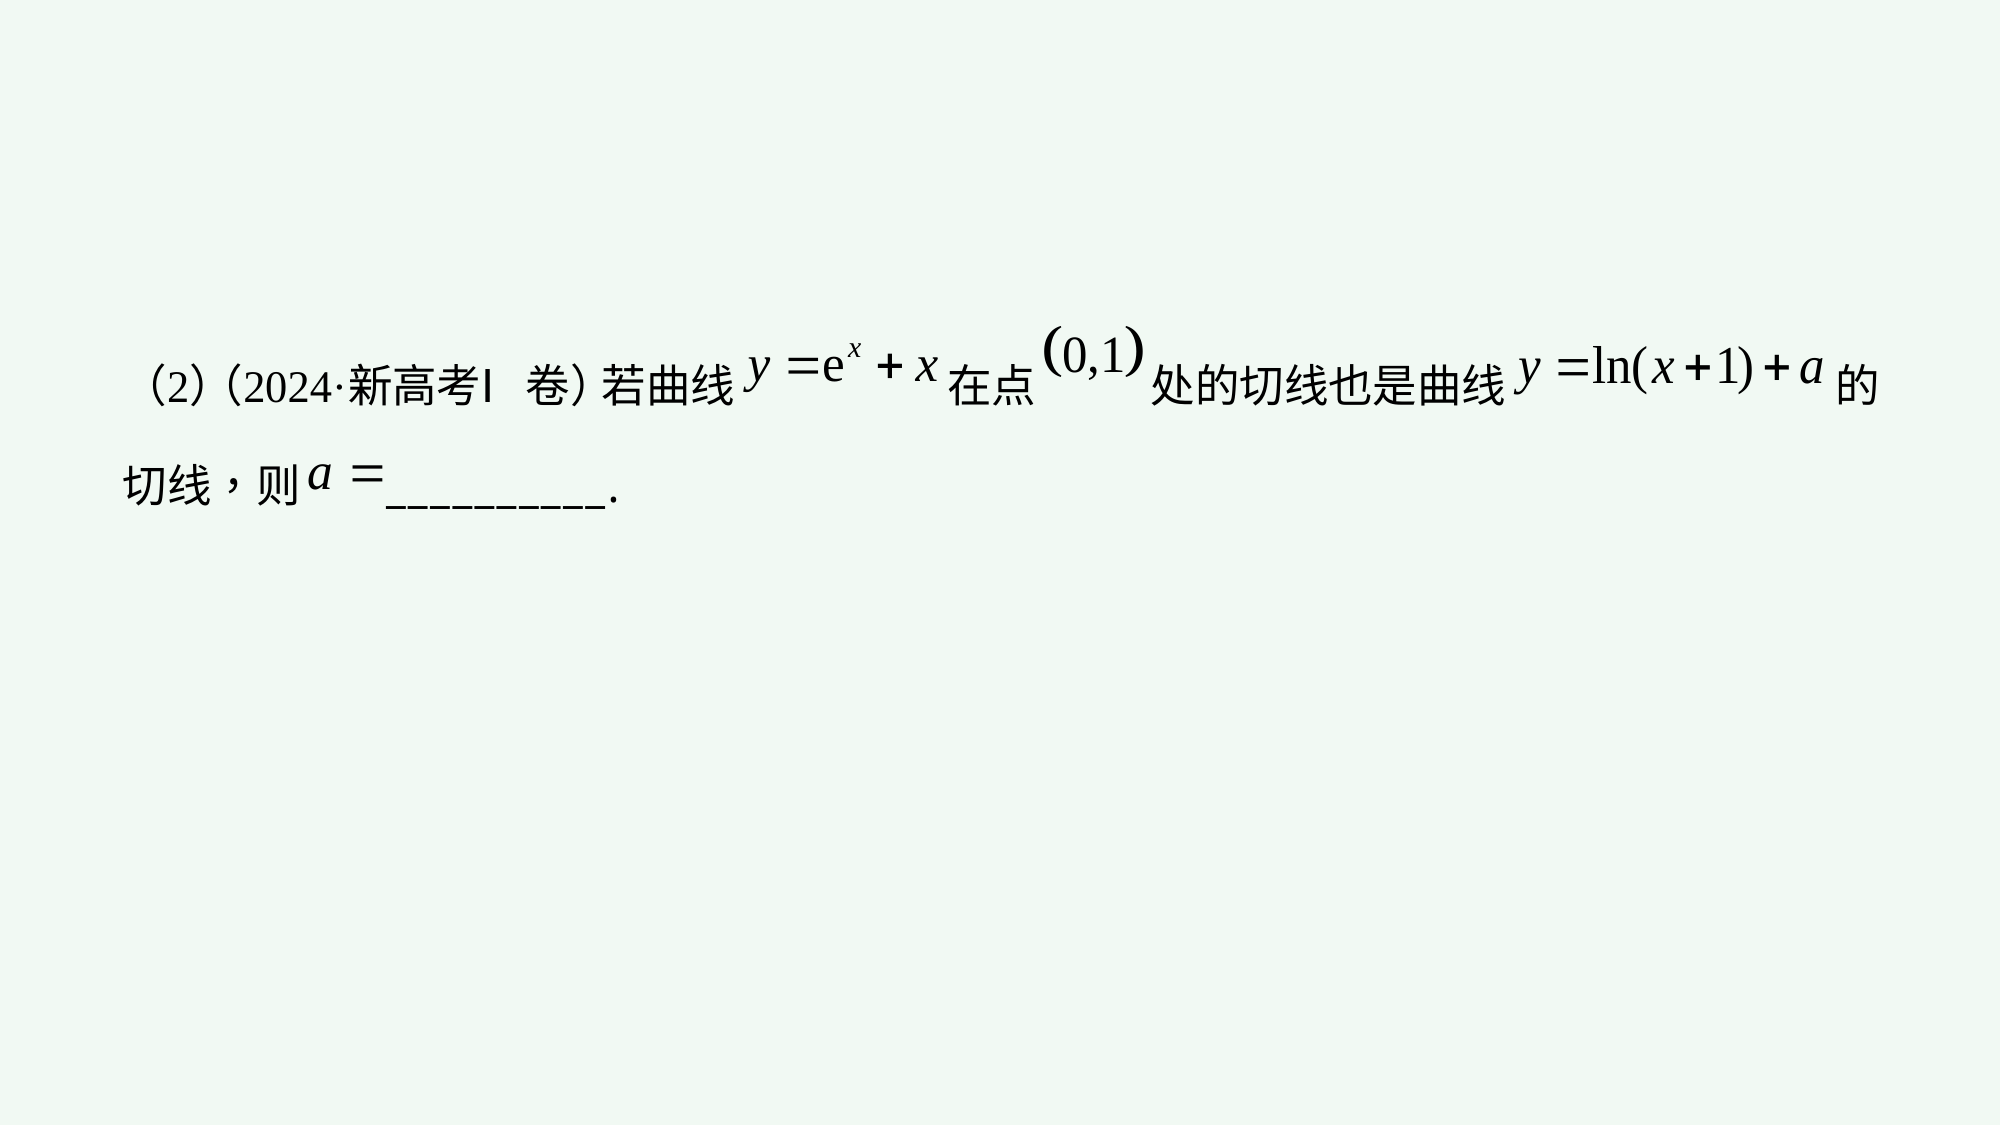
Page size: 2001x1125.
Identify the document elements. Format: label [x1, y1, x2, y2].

text_box [122, 299, 1881, 535]
